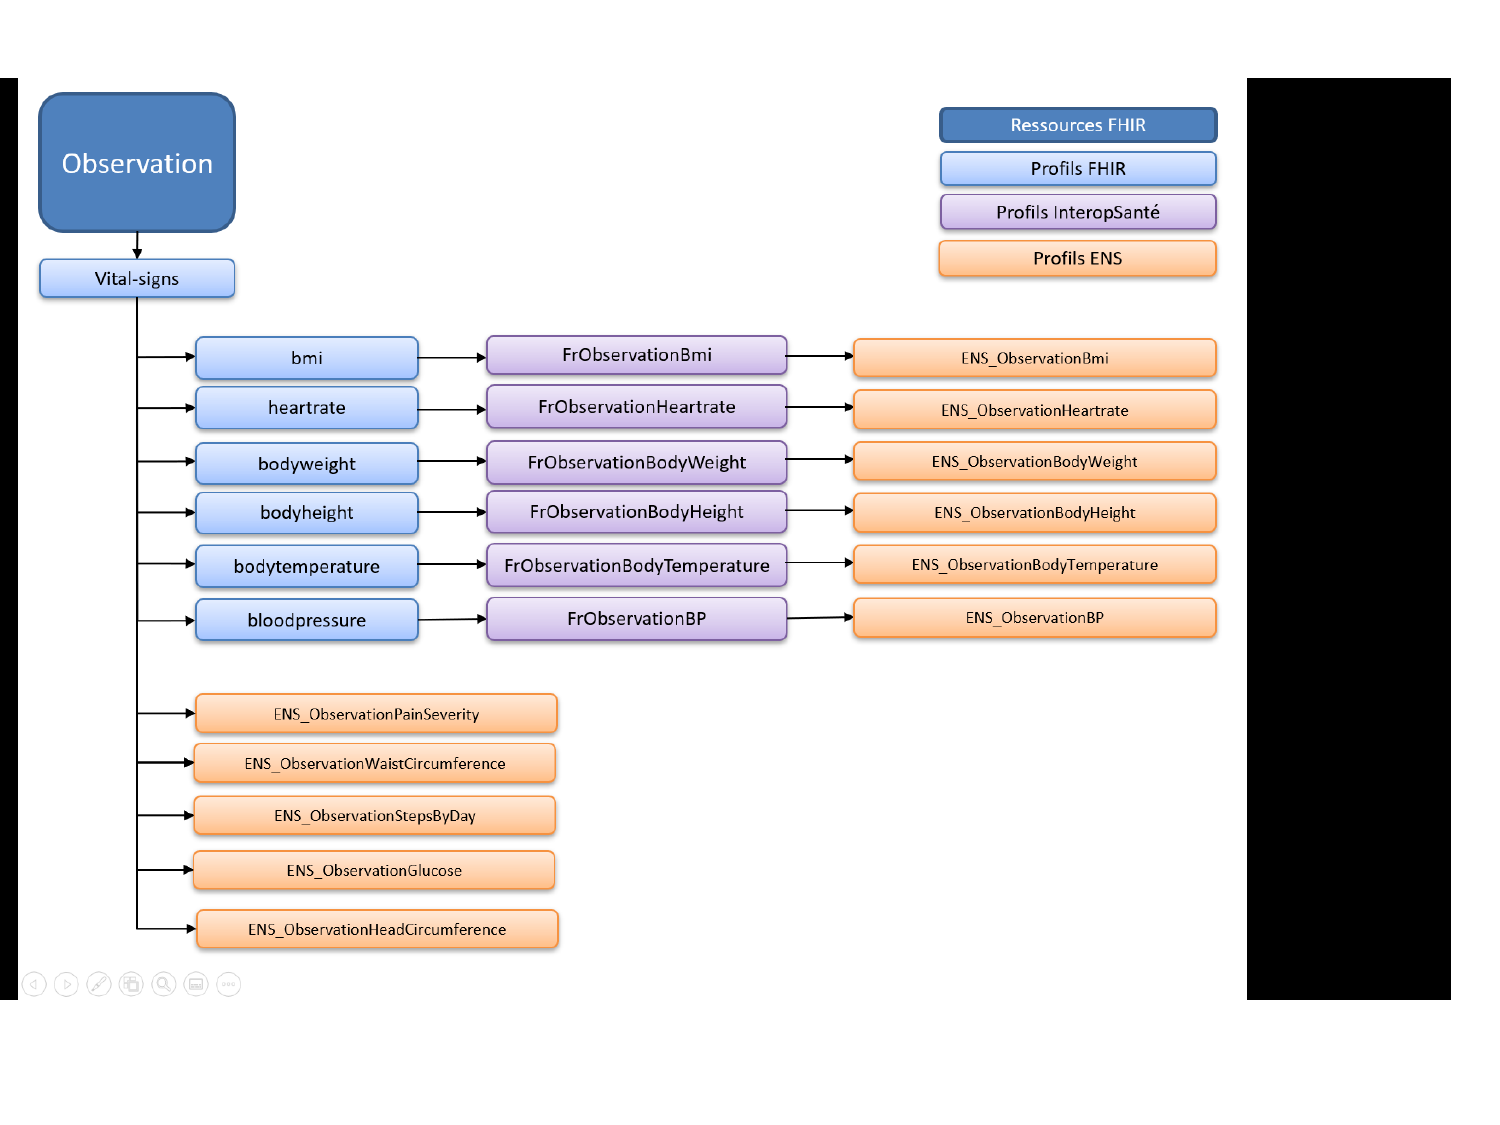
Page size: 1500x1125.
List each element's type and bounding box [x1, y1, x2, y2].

picture [0, 77, 1452, 1000]
